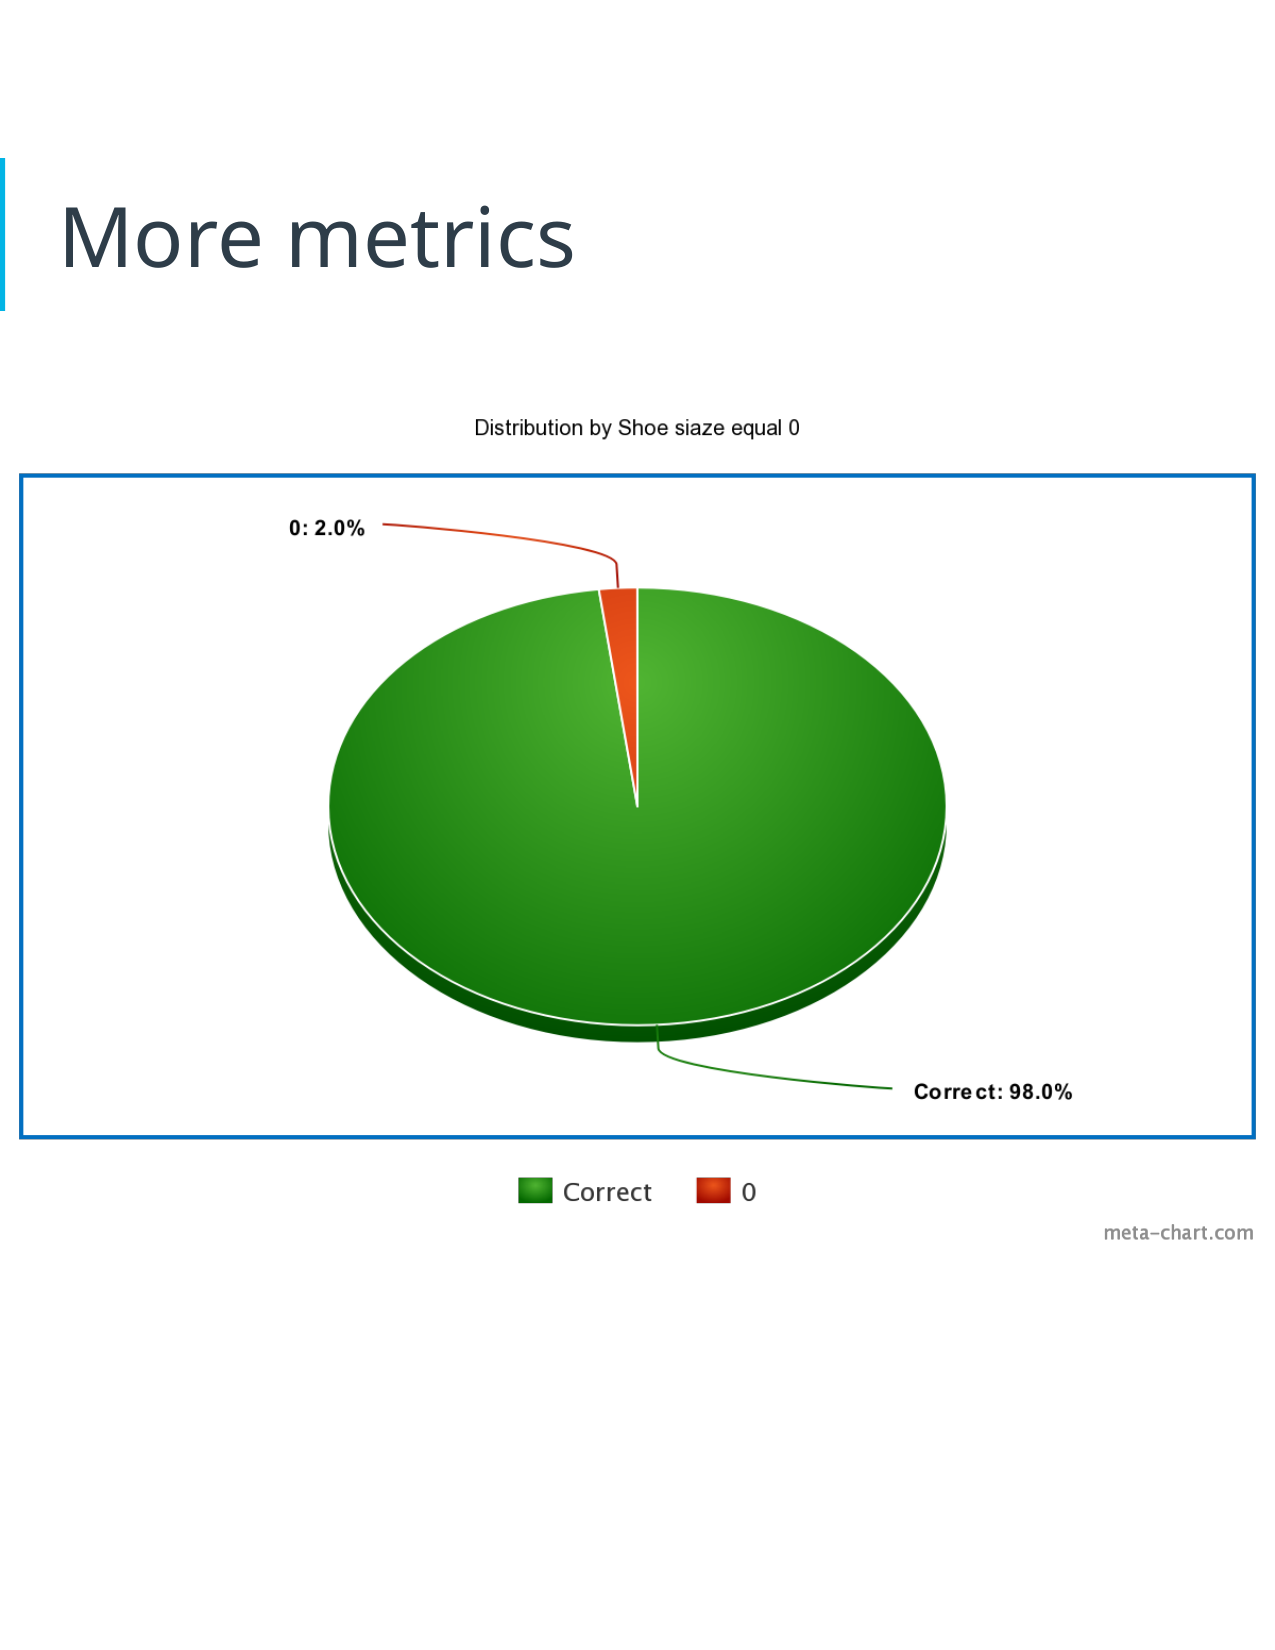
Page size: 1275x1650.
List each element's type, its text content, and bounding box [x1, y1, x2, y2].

picture [0, 399, 1275, 1251]
title More metrics [43, 142, 1232, 327]
